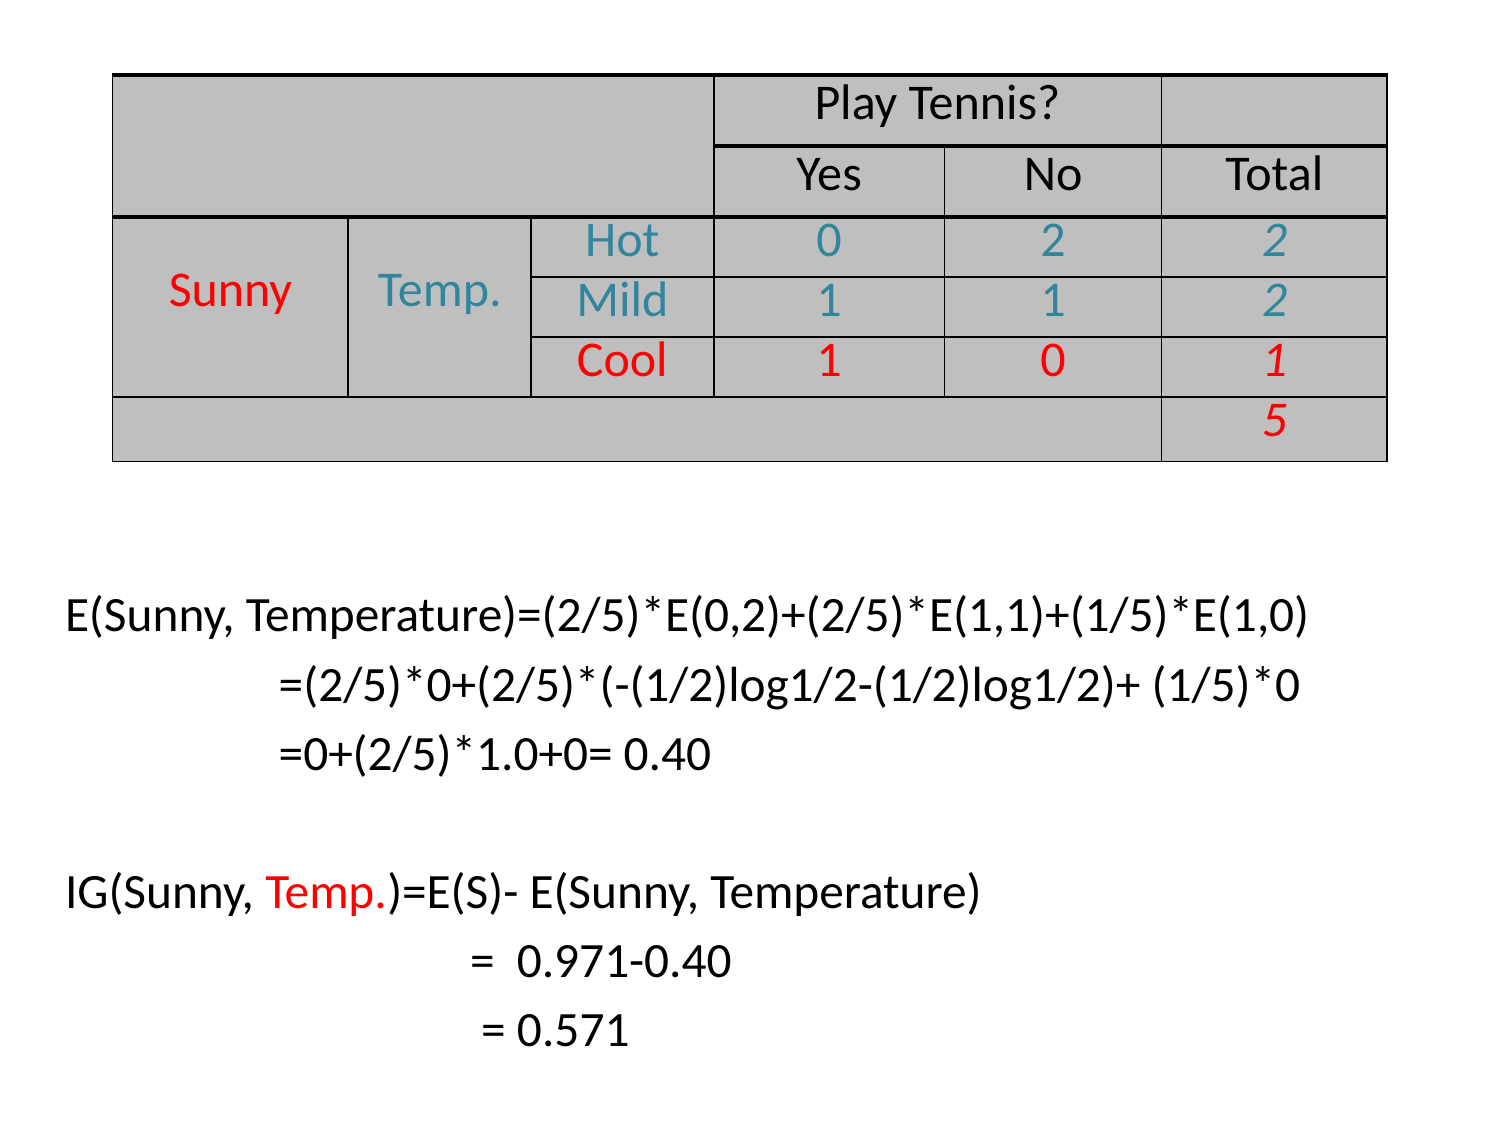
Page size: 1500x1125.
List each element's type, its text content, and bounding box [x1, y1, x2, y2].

table_cell Yes [715, 148, 944, 215]
table_cell 0 [945, 338, 1161, 396]
table_cell Sunny [113, 219, 347, 396]
table_cell [113, 398, 1161, 461]
table_cell Mild [532, 278, 713, 336]
table_header [1162, 77, 1386, 144]
table_cell 1 [1162, 338, 1386, 396]
table_cell Total [1162, 148, 1386, 215]
table_header [113, 77, 713, 215]
table_cell No [945, 148, 1161, 215]
table_header Play Tennis? [715, 77, 1161, 144]
table_cell 2 [945, 219, 1161, 276]
table_cell 1 [715, 338, 944, 396]
table_cell 1 [945, 278, 1161, 336]
table_cell 1 [715, 278, 944, 336]
table_cell Cool [532, 338, 713, 396]
table_cell 2 [1162, 219, 1386, 276]
table_cell 0 [715, 219, 944, 276]
table_cell Hot [532, 219, 713, 276]
table_cell 5 [1162, 398, 1386, 461]
table_cell 2 [1162, 278, 1386, 336]
table_cell Temp. [349, 219, 530, 396]
list E(Sunny, Temperature)=(2/5)*E(0,2)+(2/5)*E(1,1)+(1/5)*E(1,0) =(2/5)*0+(2/5)*(-(1/2)log1/2-(1/2)log1/2)+ (1/5)*0 =0+(2/5)*1.0+0= 0.40 IG(Sunny, Temp.)=E(S)- E(Sunny, Temperature) = 0.971-0.40 = 0.571 [50, 575, 1425, 1075]
